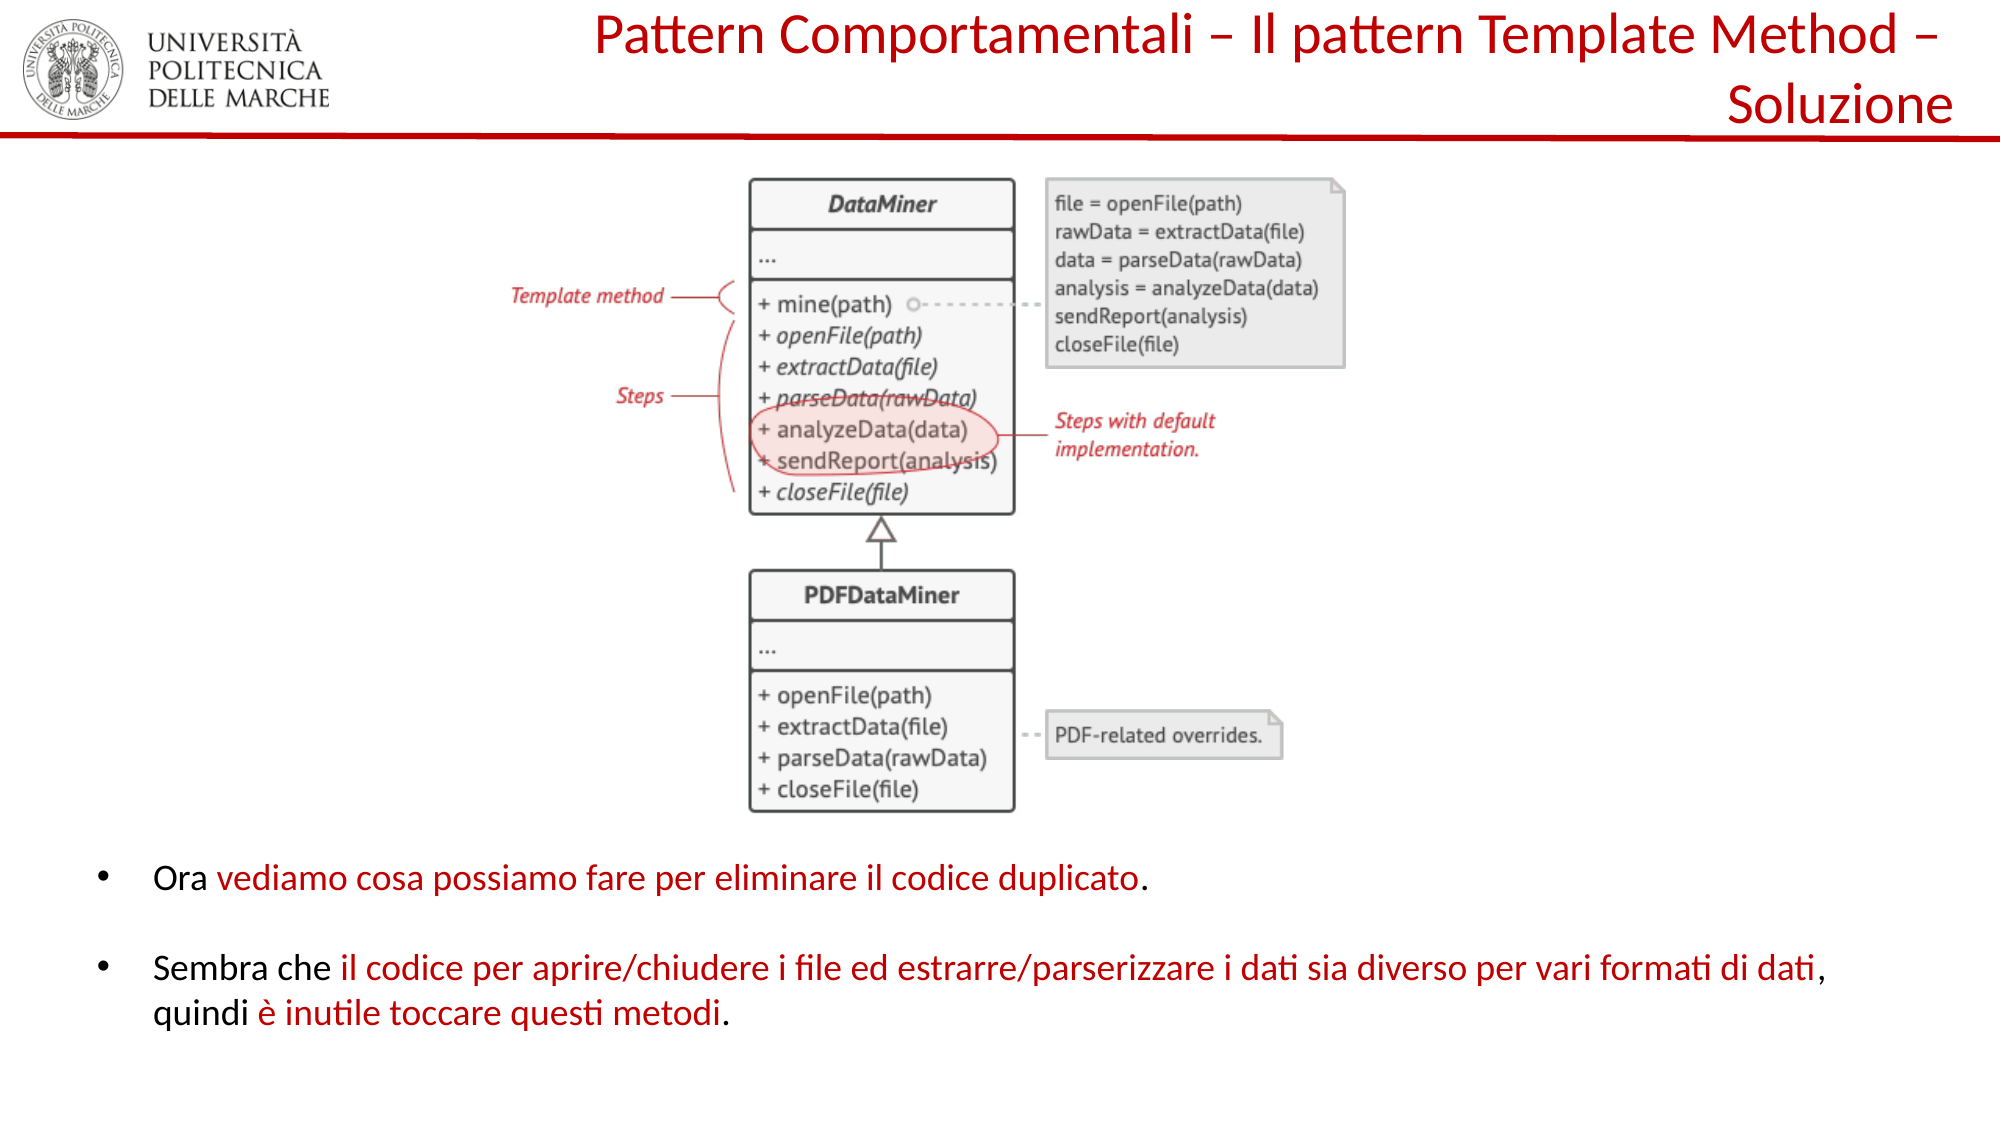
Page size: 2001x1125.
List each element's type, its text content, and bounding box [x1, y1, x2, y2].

picture [422, 164, 1360, 822]
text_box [0, 135, 2000, 139]
text_box Pattern Comportamentali – Il pattern Template Method – Soluzione [579, 139, 1970, 143]
text_box Ora vediamo cosa possiamo fare per eliminare il codice duplicato. Sembra che il codice per aprire/chiudere i file ed estrarre/parserizzare i dati sia diverso per vari formati di dati, quindi è inutile toccare questi metodi. [82, 170, 1932, 1086]
picture [23, 17, 329, 122]
text_box Pattern Comportamentali – Il pattern Template Method – Soluzione [579, 0, 1970, 135]
